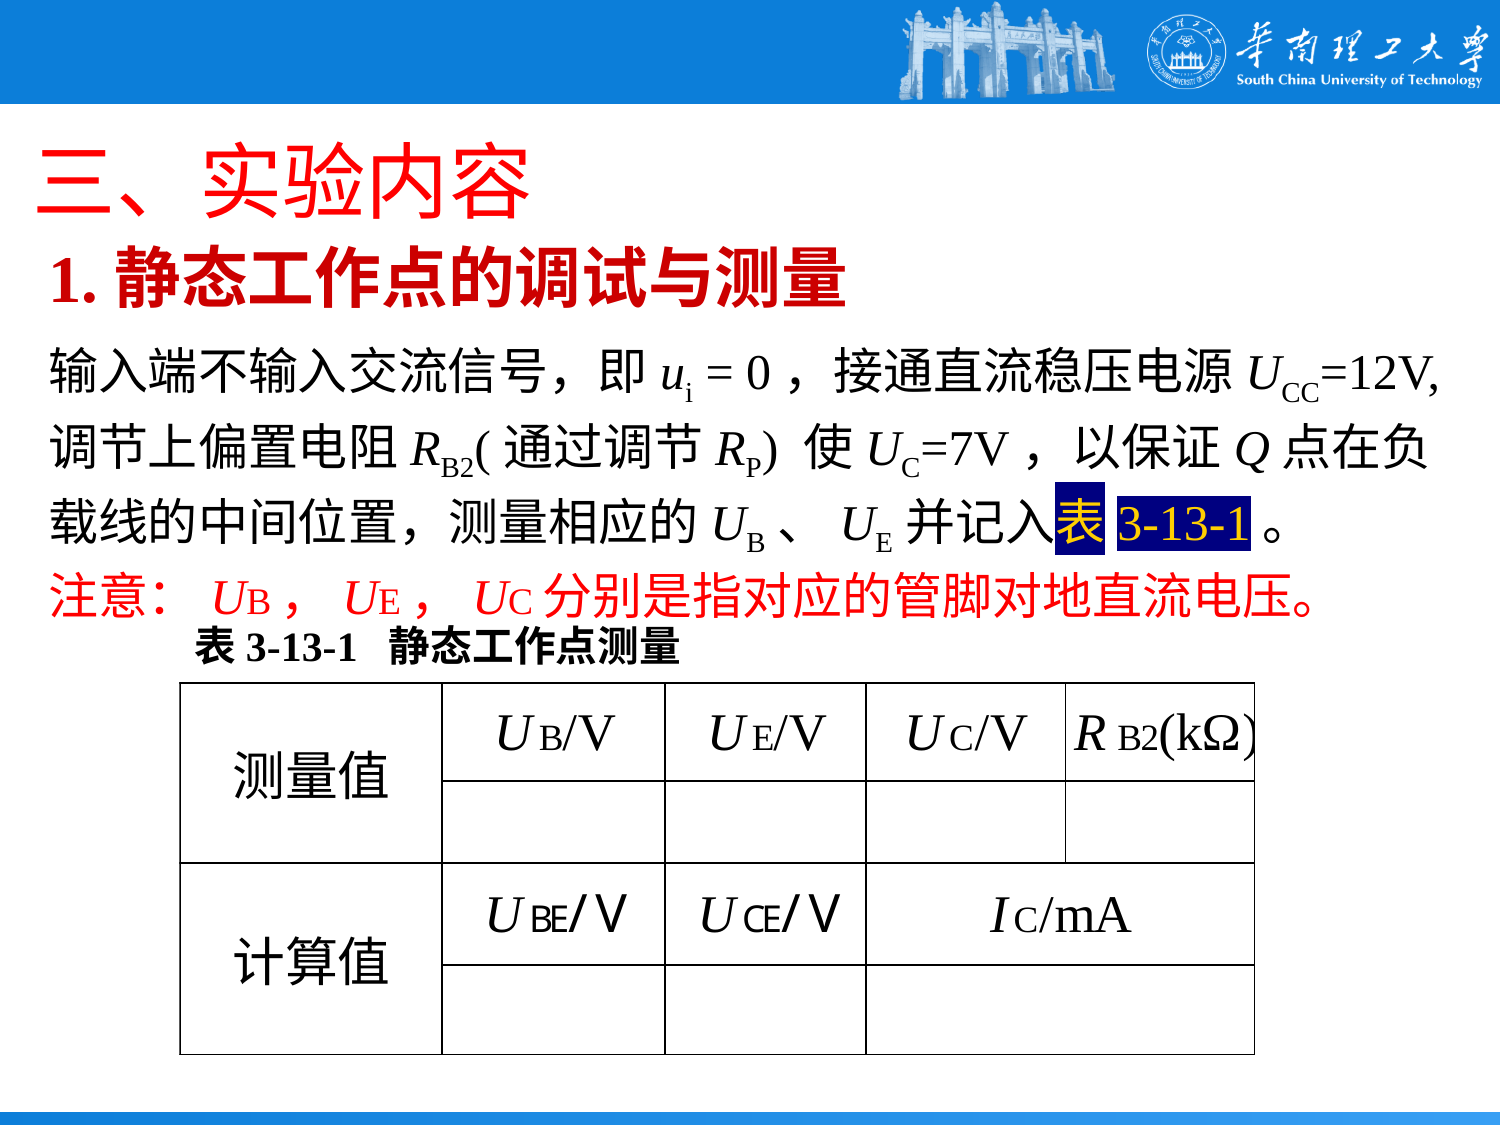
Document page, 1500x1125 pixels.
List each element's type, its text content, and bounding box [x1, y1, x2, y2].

title 三、实验内容 [17, 103, 1491, 256]
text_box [179, 681, 1256, 1055]
list 1.静态工作点的调试与测量 输入端不输入交流信号，即ui = 0，接通直流稳压电源UCC=12V, 调节上偏置电阻RB2(通过调节RP) 使UC=7V，以保证Q点在负载线的中间位置，测量相应的UB、UE并记入表3-13-1。 注意：UB，UE，UC分别是指对应的管脚对地直流电压。 [45, 220, 1483, 617]
picture [1128, 0, 1500, 104]
text_box 表3-13-1 静态工作点测量 [179, 607, 1121, 678]
picture [891, 0, 1120, 102]
